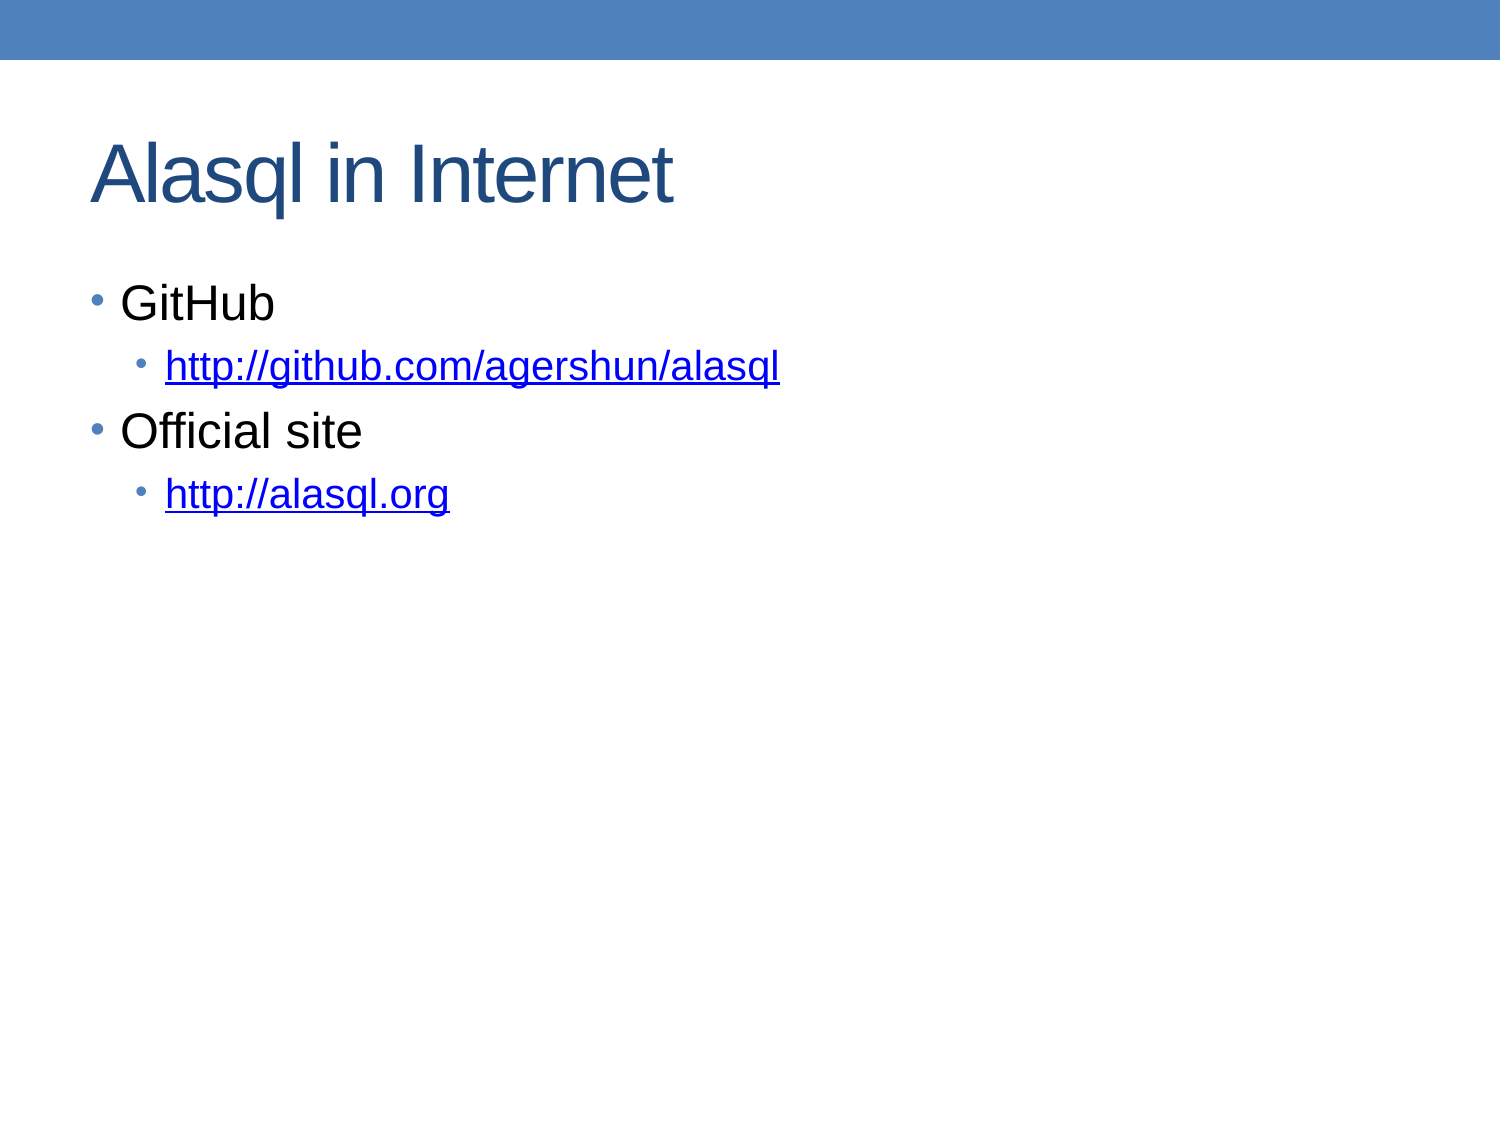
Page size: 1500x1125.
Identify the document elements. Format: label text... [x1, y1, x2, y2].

title Alasql in Internet [75, 87, 1425, 250]
list GitHub http://github.com/agershun/alasql Official site http://alasql.org [75, 262, 1425, 1063]
